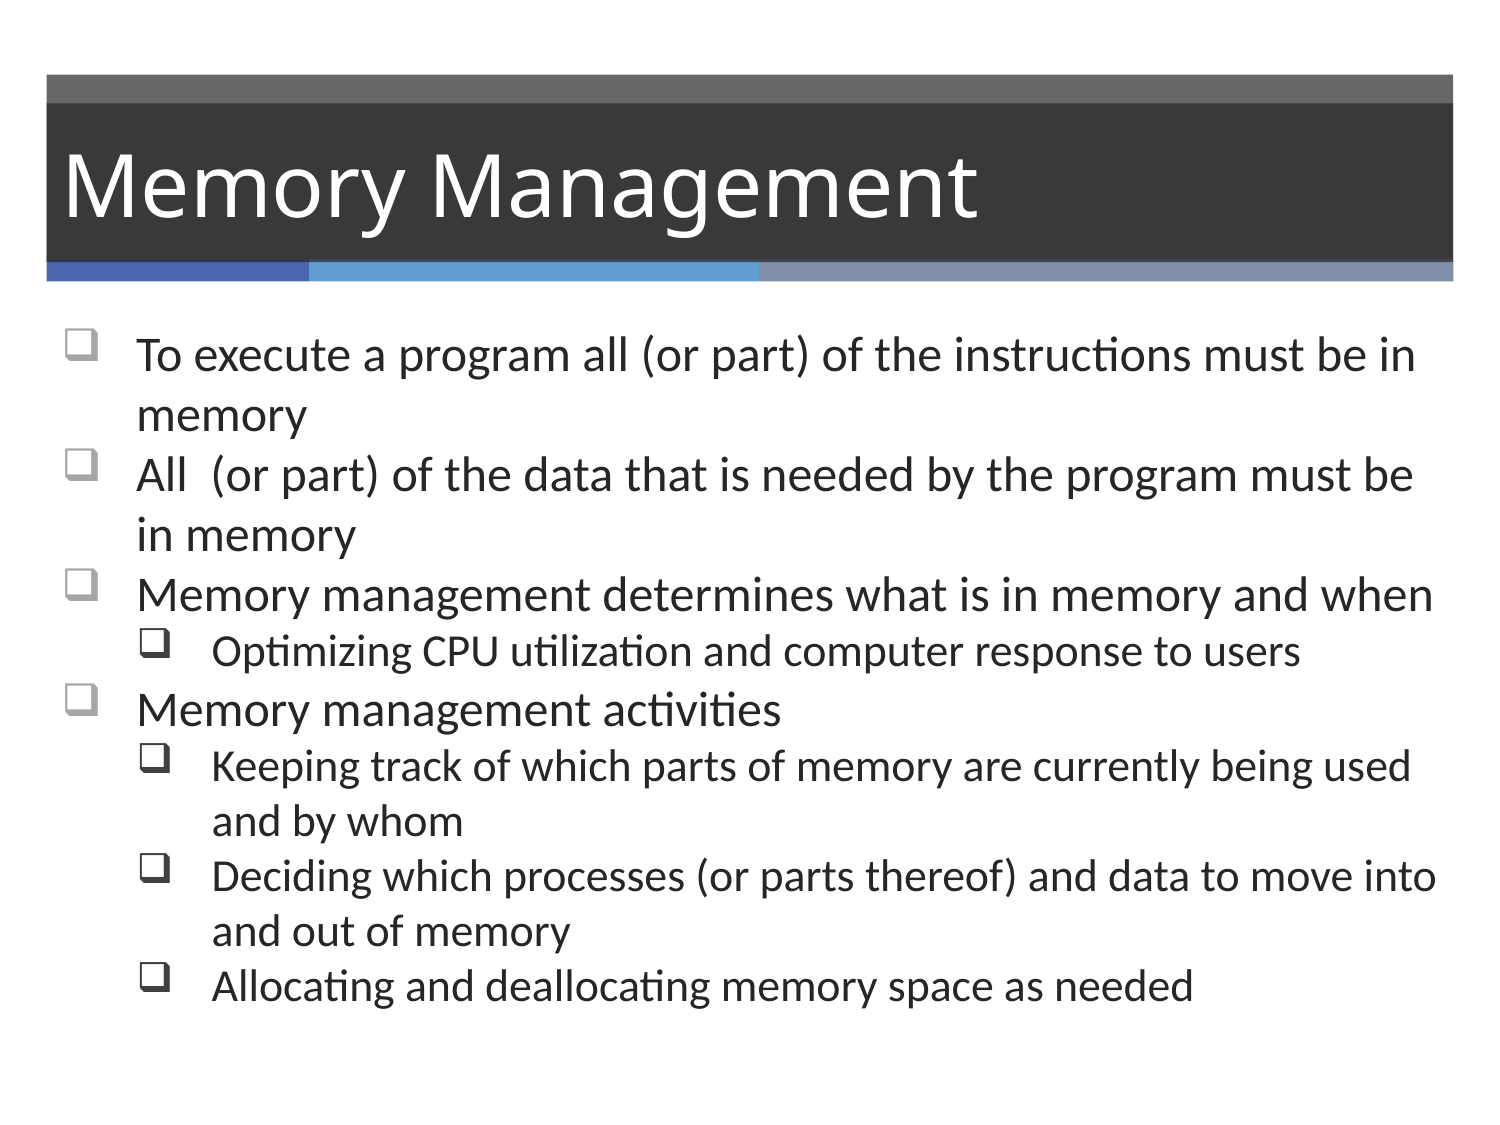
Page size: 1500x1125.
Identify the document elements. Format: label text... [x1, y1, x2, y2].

title Memory Management [46, 103, 1454, 263]
list To execute a program all (or part) of the instructions must be in memory All (or part) of the data that is needed by the program must be in memory Memory management determines what is in memory and when Optimizing CPU utilization and computer response to users Memory management activities Keeping track of which parts of memory are currently being used and by whom Deciding which processes (or parts thereof) and data to move into and out of memory Allocating and deallocating memory space as needed [46, 313, 1454, 1055]
